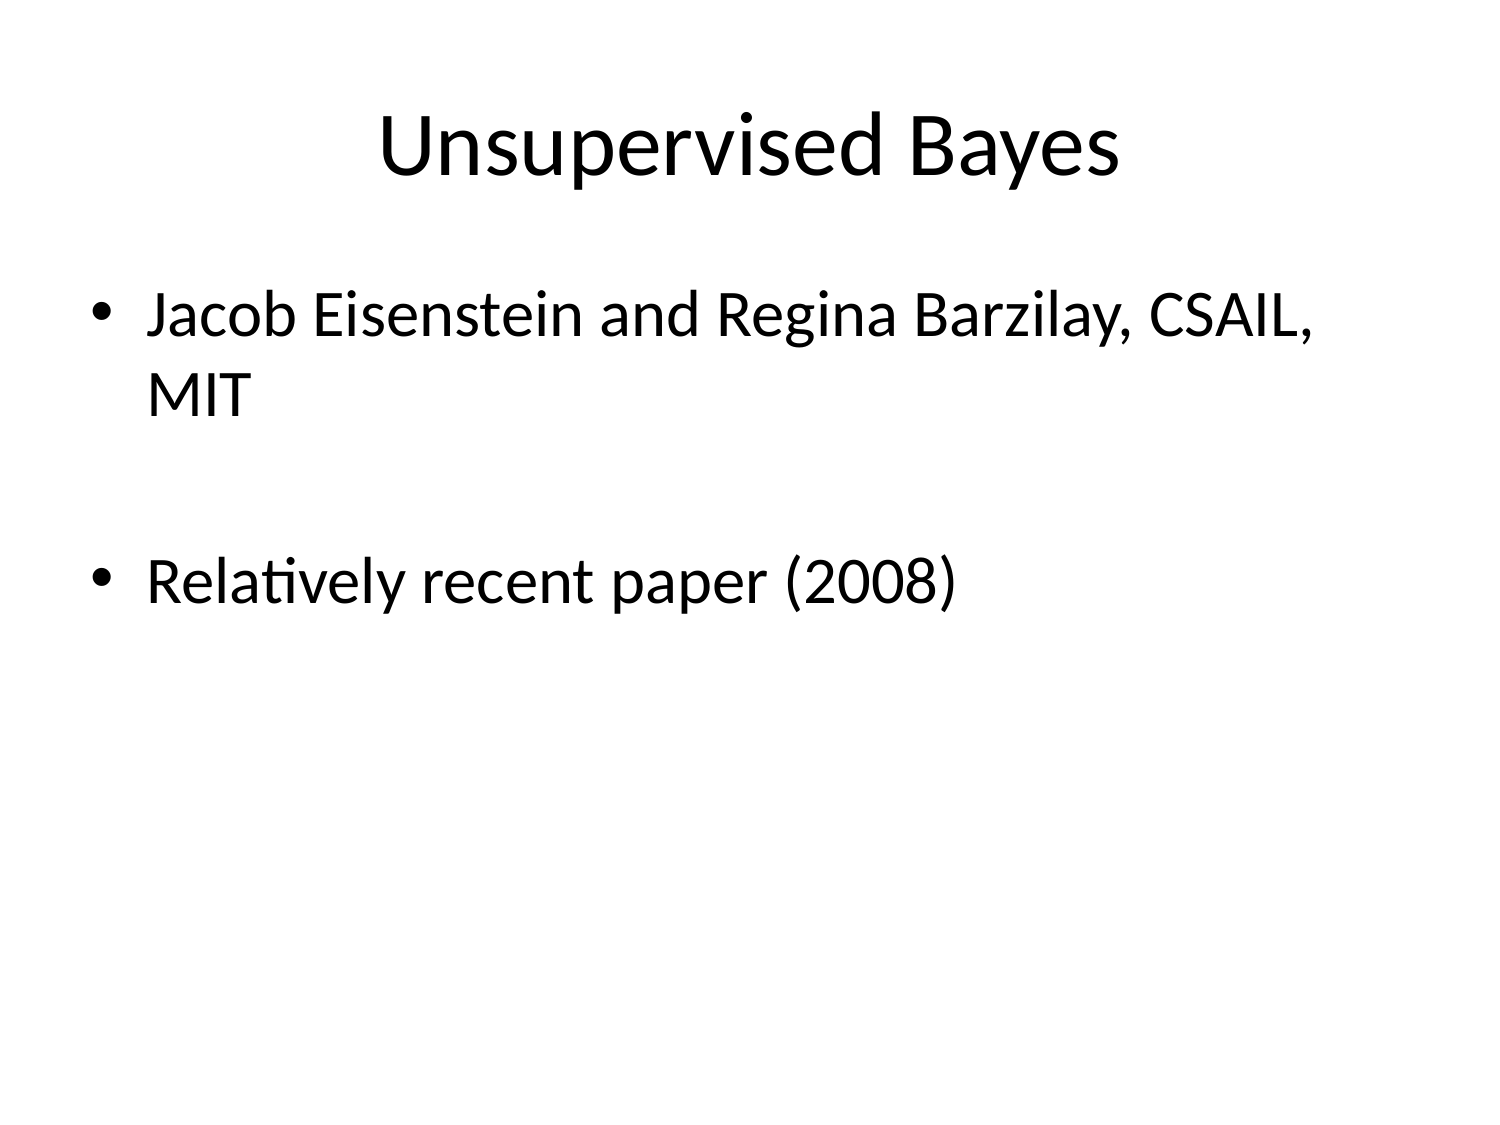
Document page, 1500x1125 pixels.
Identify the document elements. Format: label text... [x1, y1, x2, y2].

title Unsupervised Bayes [75, 45, 1425, 233]
list Jacob Eisenstein and Regina Barzilay, CSAIL, MIT Relatively recent paper (2008) [75, 262, 1425, 1005]
